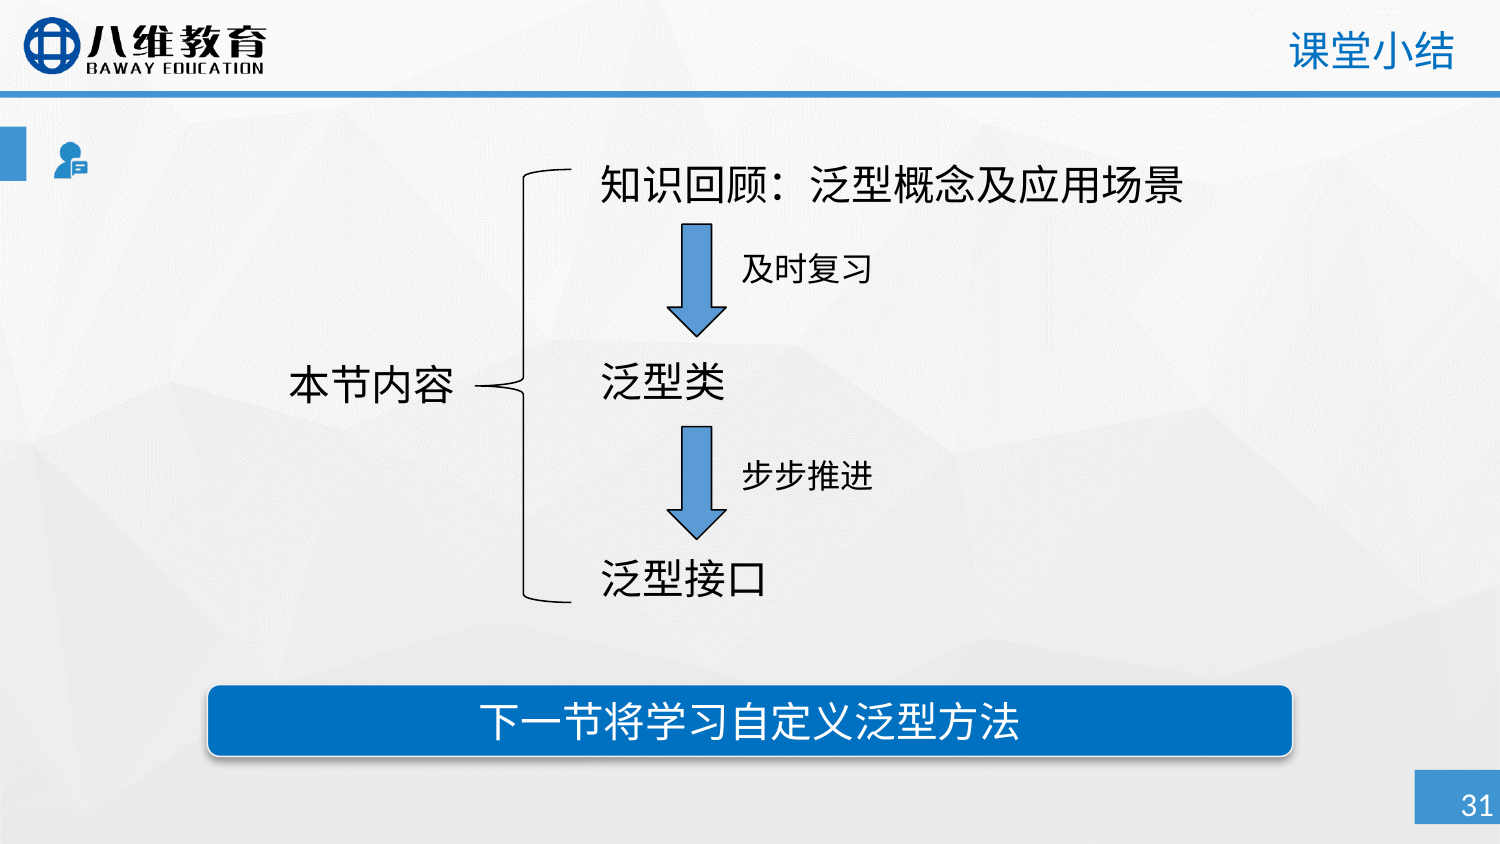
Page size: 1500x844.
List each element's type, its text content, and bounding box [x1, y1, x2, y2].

picture [0, 98, 1500, 844]
title 课堂小结 [360, 23, 1471, 84]
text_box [667, 426, 1251, 540]
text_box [194, 169, 572, 603]
text_box 泛型接口 [586, 545, 1280, 610]
text_box 知识回顾：泛型概念及应用场景 [586, 151, 1280, 216]
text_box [667, 224, 1251, 337]
text_box 下一节将学习自定义泛型方法 [207, 684, 1293, 757]
picture [0, 0, 1500, 91]
text_box 泛型类 [586, 348, 1280, 413]
